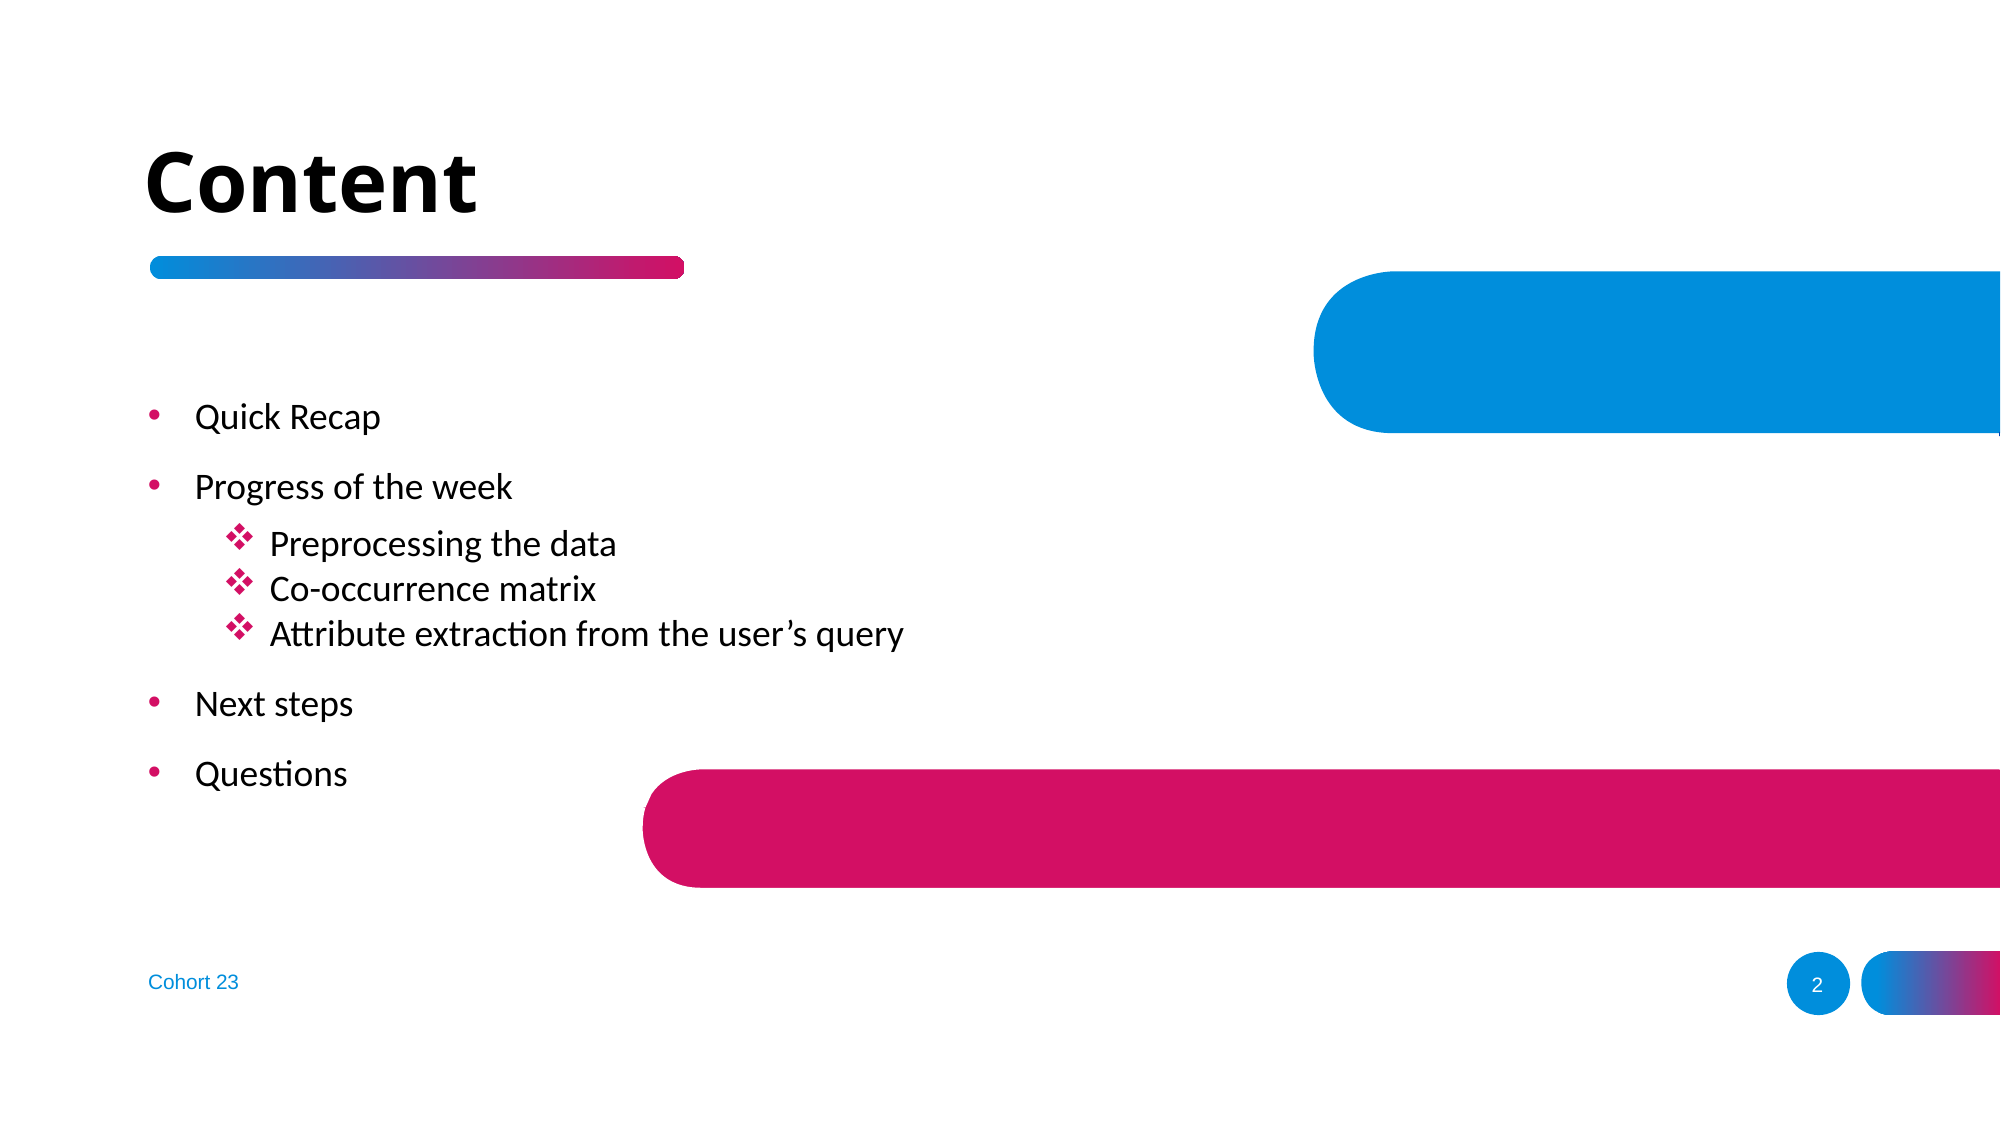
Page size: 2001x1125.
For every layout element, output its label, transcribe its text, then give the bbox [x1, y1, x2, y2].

text_box Quick Recap Progress of the week Preprocessing the data Co-occurrence matrix Attribute extraction from the user’s query Next steps Questions [133, 384, 932, 847]
title Content [128, 130, 1629, 238]
slide_number 2 [1772, 954, 1863, 1015]
footer Cohort 23 [133, 951, 758, 1011]
